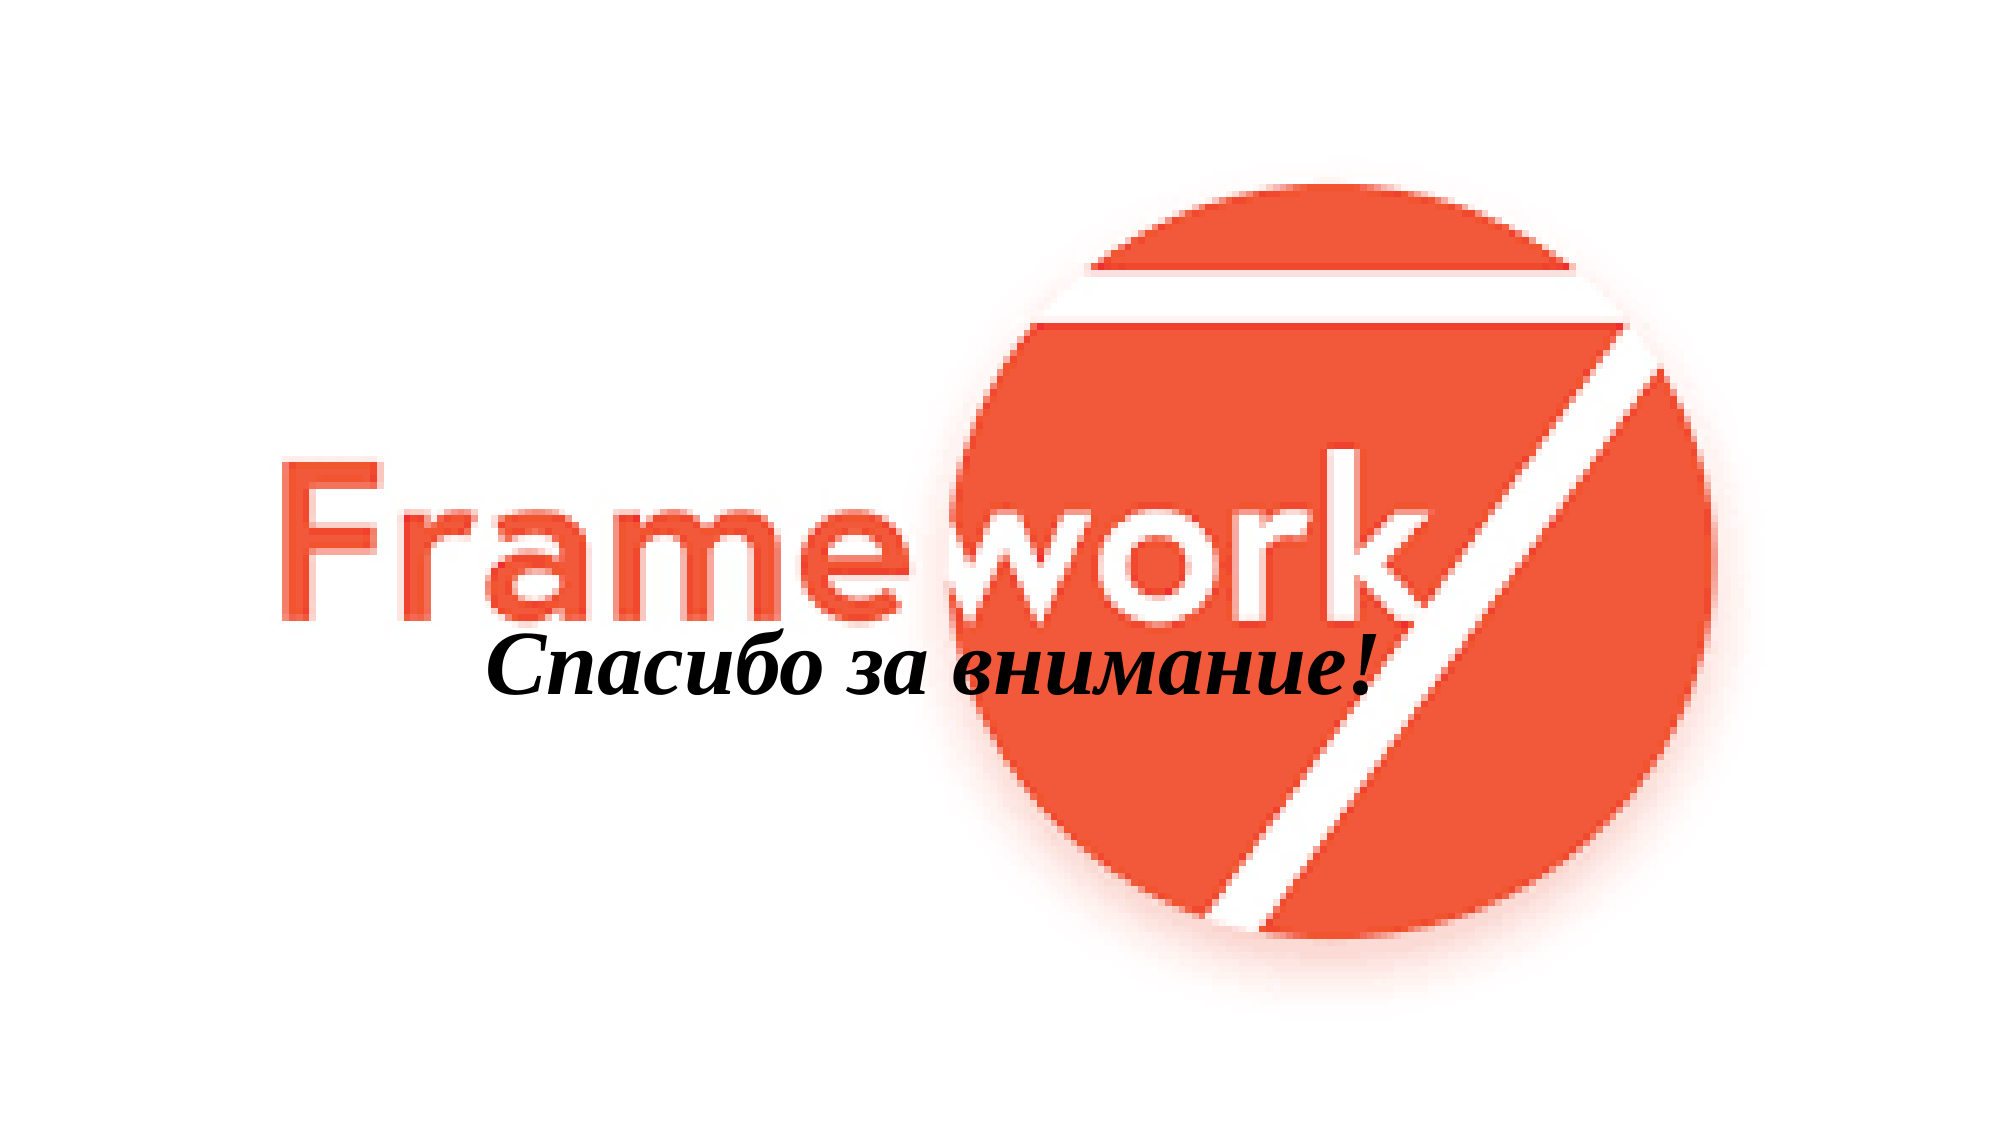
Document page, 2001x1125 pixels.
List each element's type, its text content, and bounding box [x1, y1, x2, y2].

title Спасибо за внимание! [470, 556, 1478, 774]
